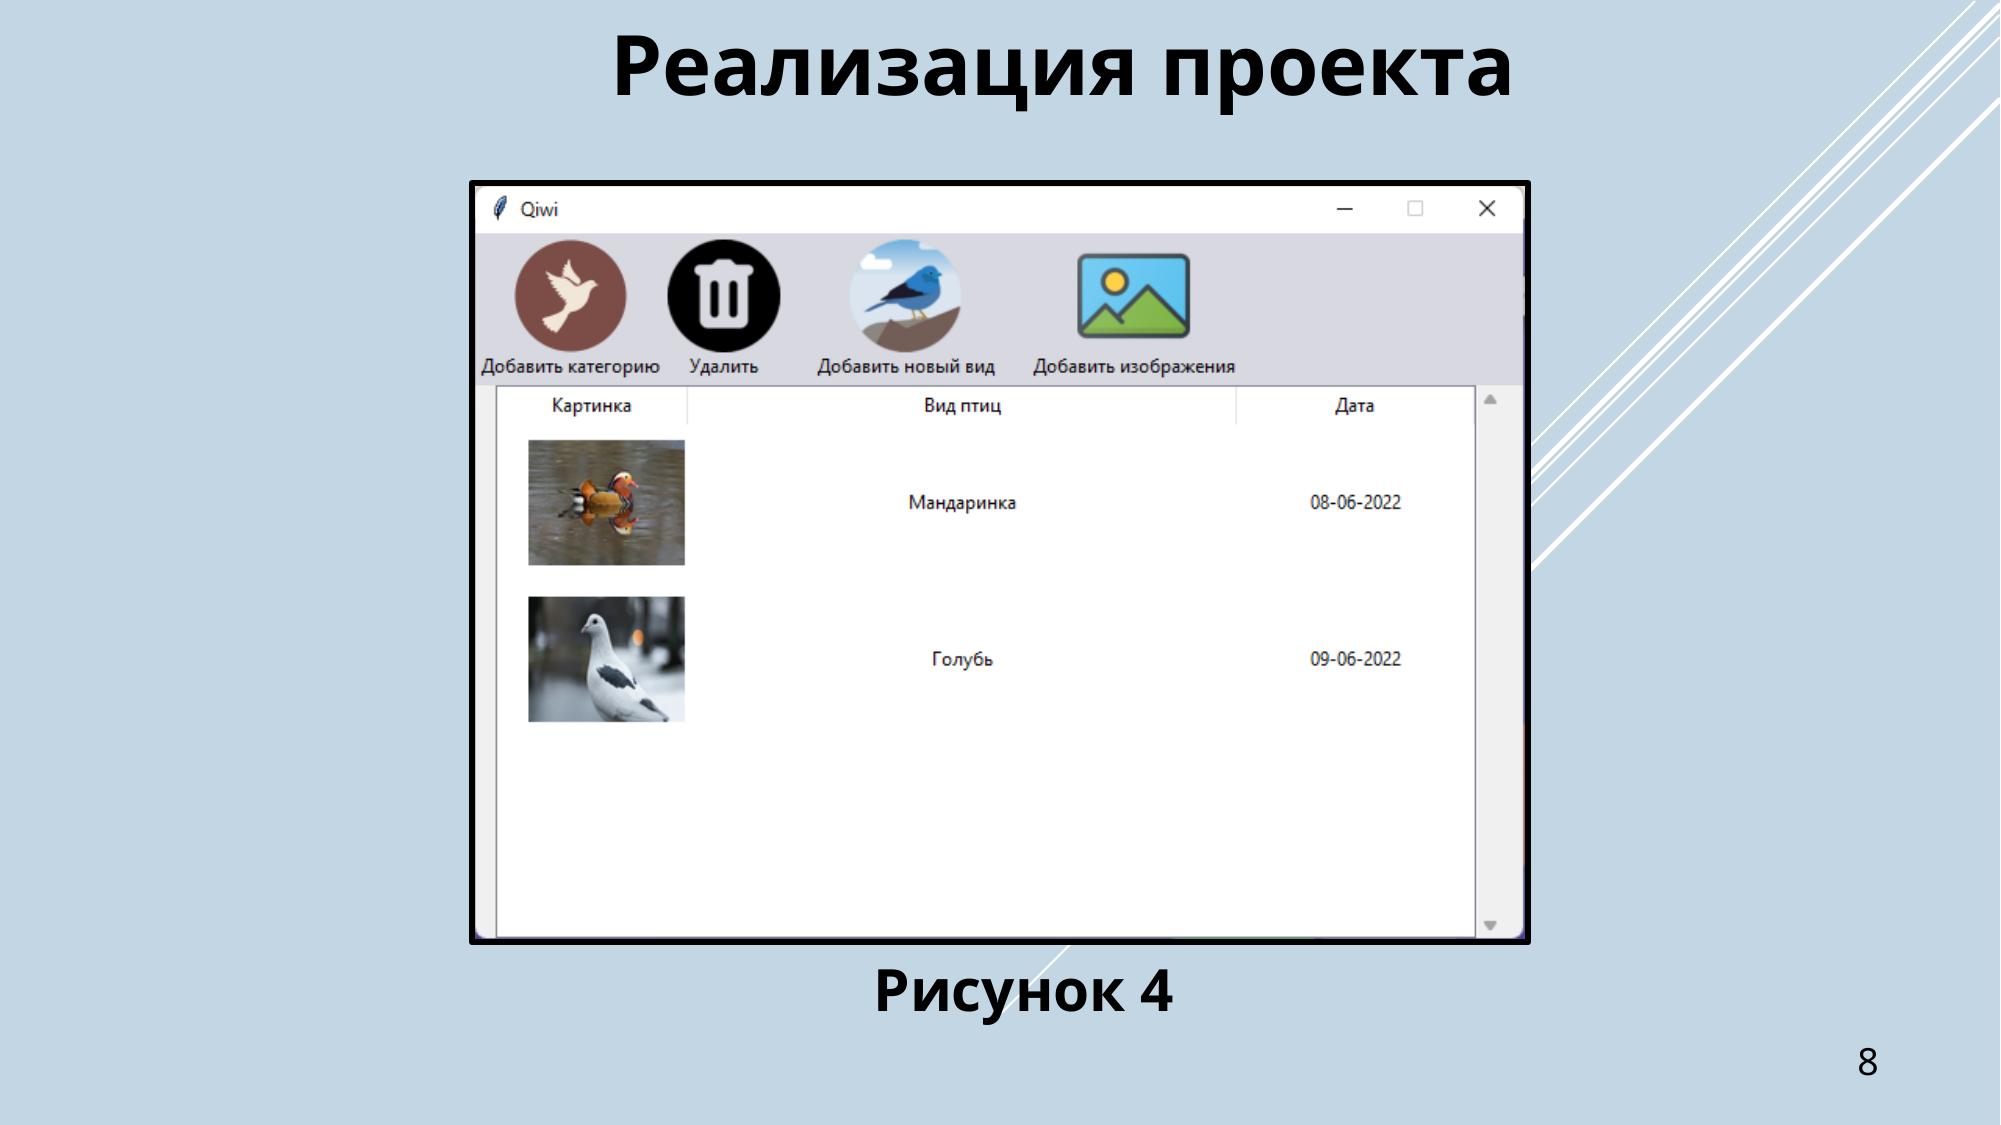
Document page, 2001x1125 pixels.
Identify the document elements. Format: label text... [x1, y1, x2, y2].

text_box Рисунок 4 [726, 946, 1274, 1031]
text_box Реализация проекта [595, 4, 1561, 120]
text_box 8 [1842, 1030, 1942, 1091]
picture [474, 185, 1526, 940]
